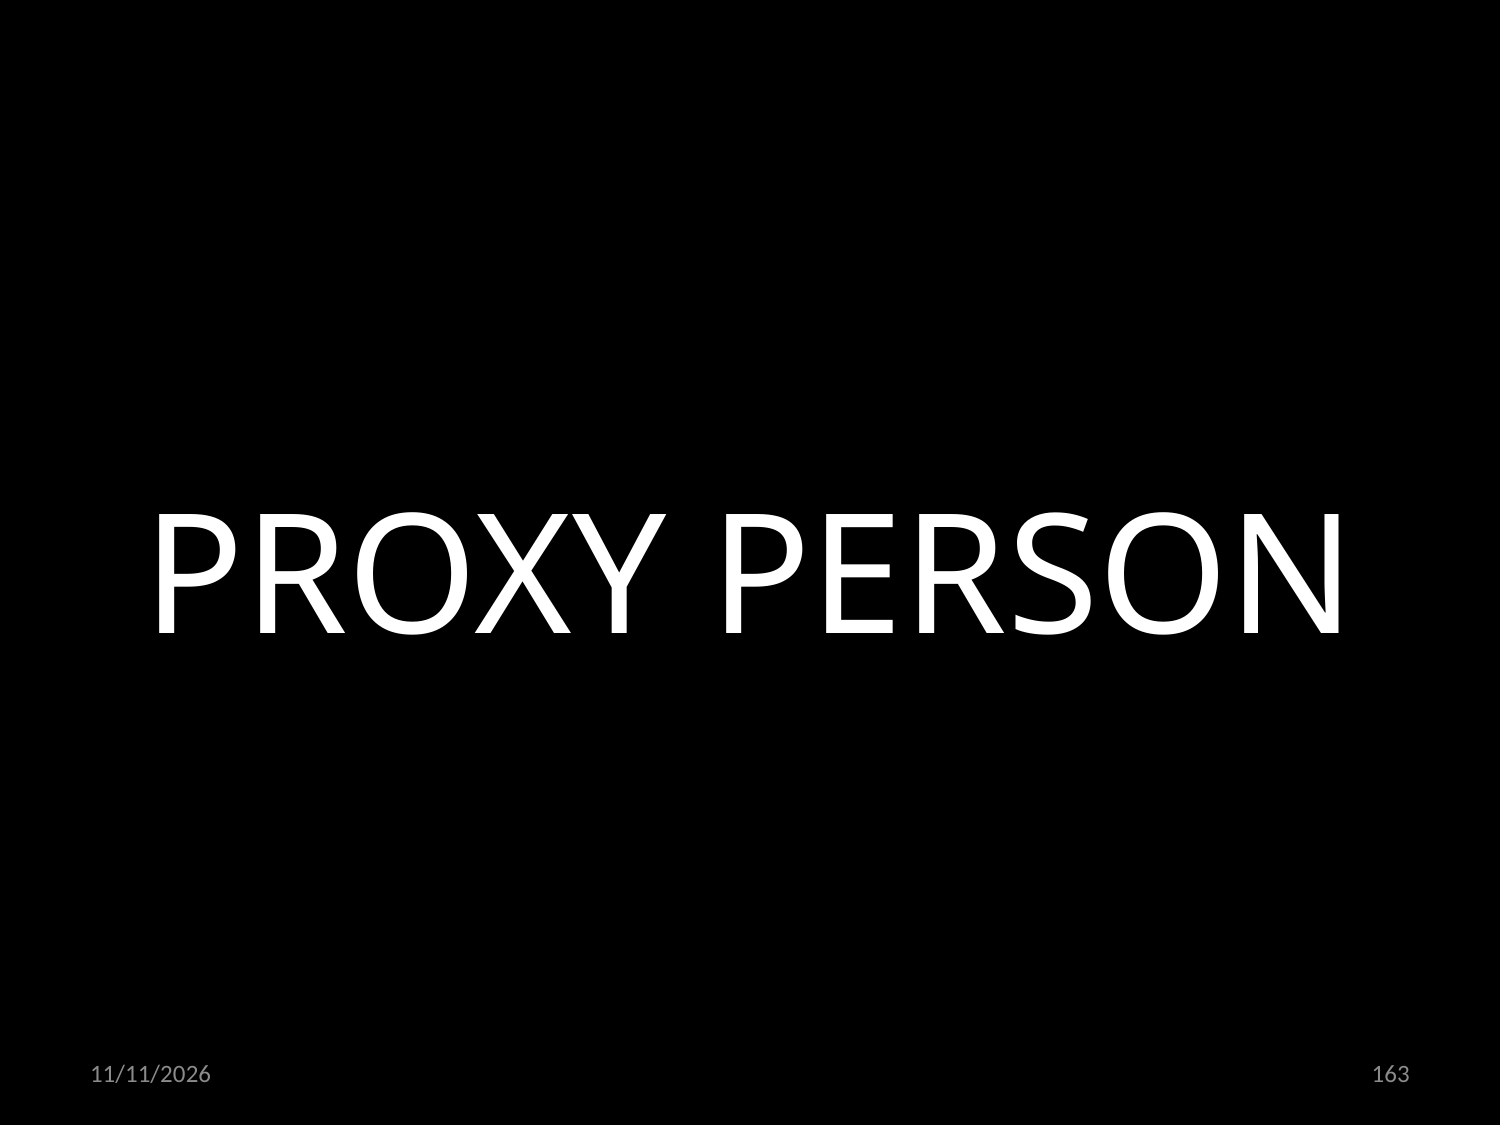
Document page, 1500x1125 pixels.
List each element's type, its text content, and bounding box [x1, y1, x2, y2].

text_box PROXY PERSON [0, 459, 1500, 561]
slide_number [75, 1042, 425, 1103]
slide_number 163 [1074, 1042, 1425, 1103]
